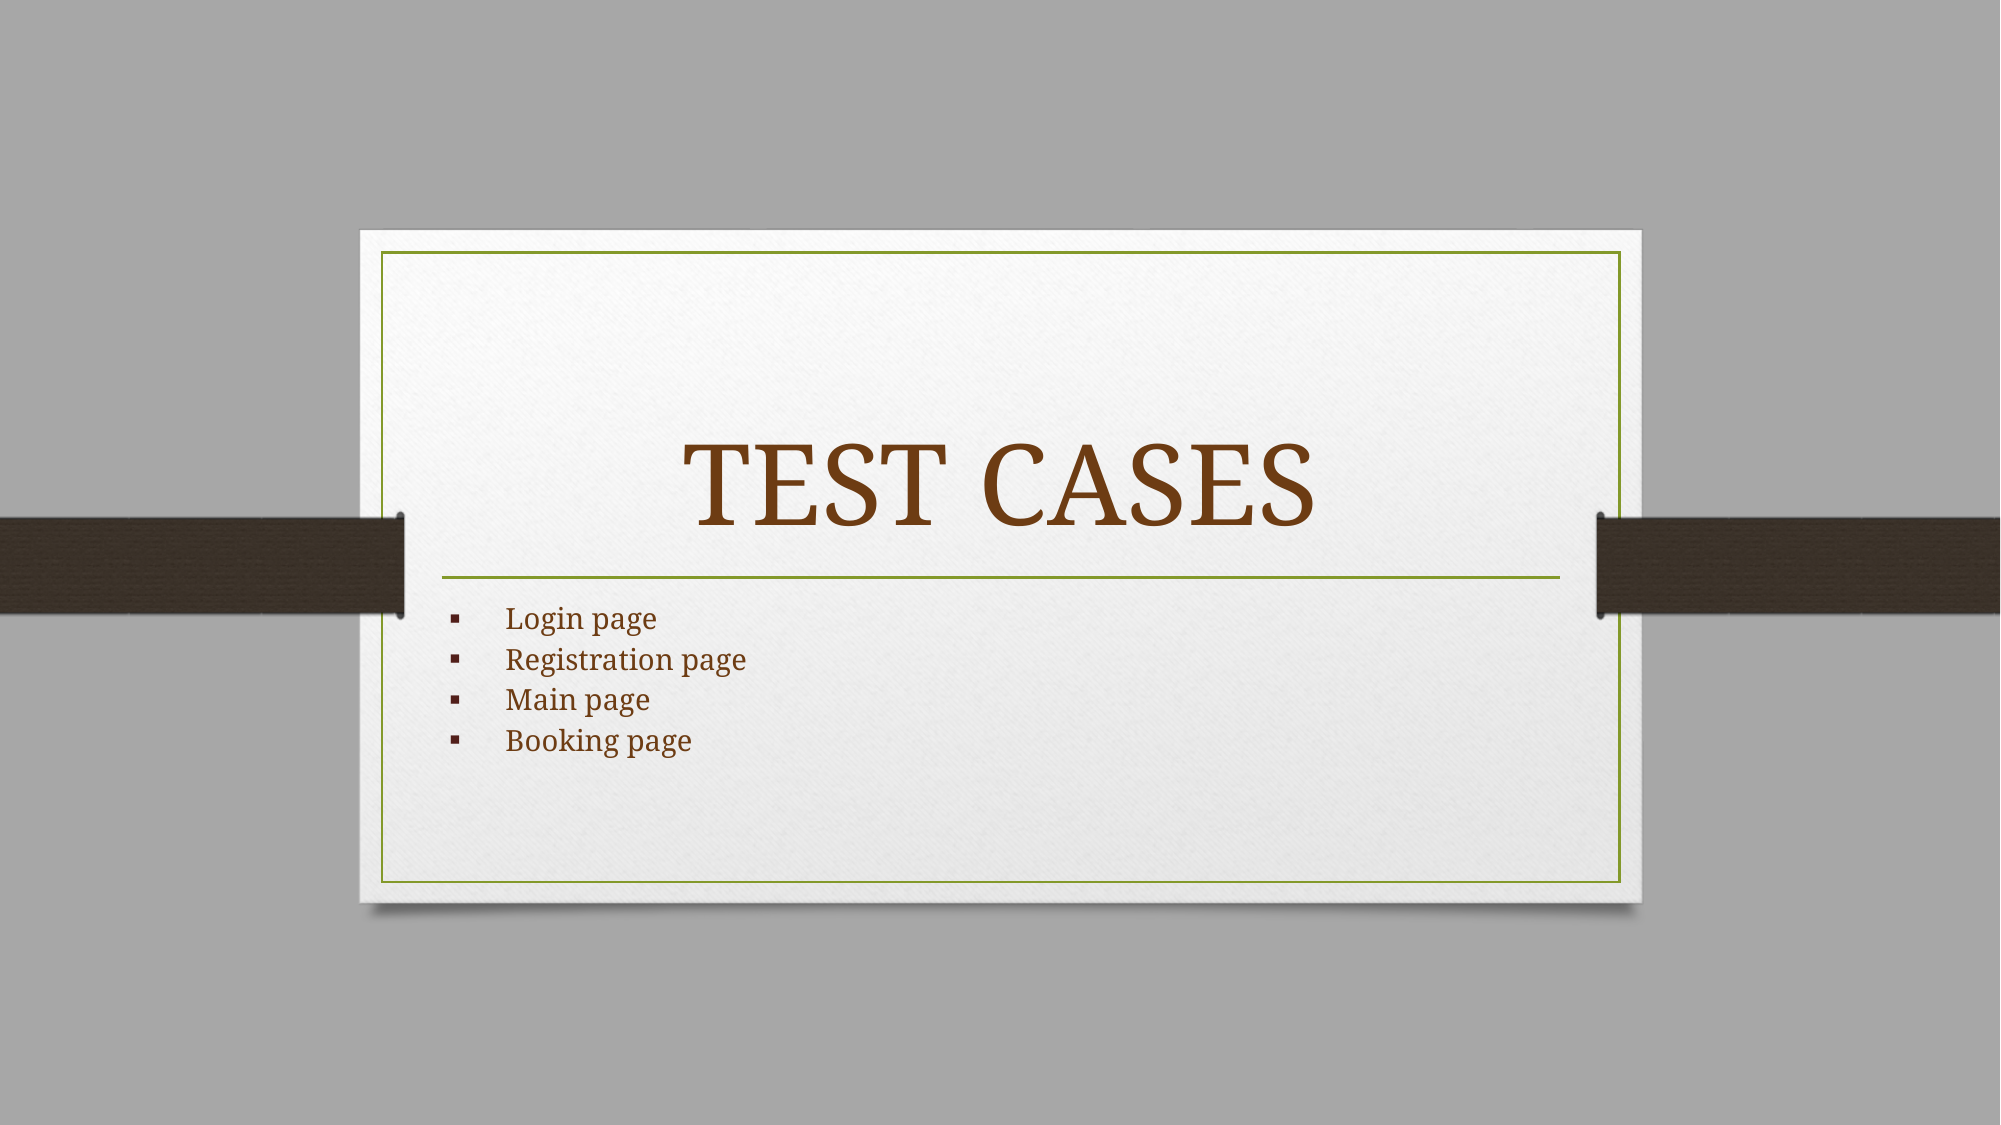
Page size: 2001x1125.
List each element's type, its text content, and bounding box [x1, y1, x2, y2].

title TEST CASES [441, 306, 1561, 557]
subtitle Login page Registration page Main page Booking page [441, 599, 1561, 818]
picture [0, 0, 2001, 1125]
